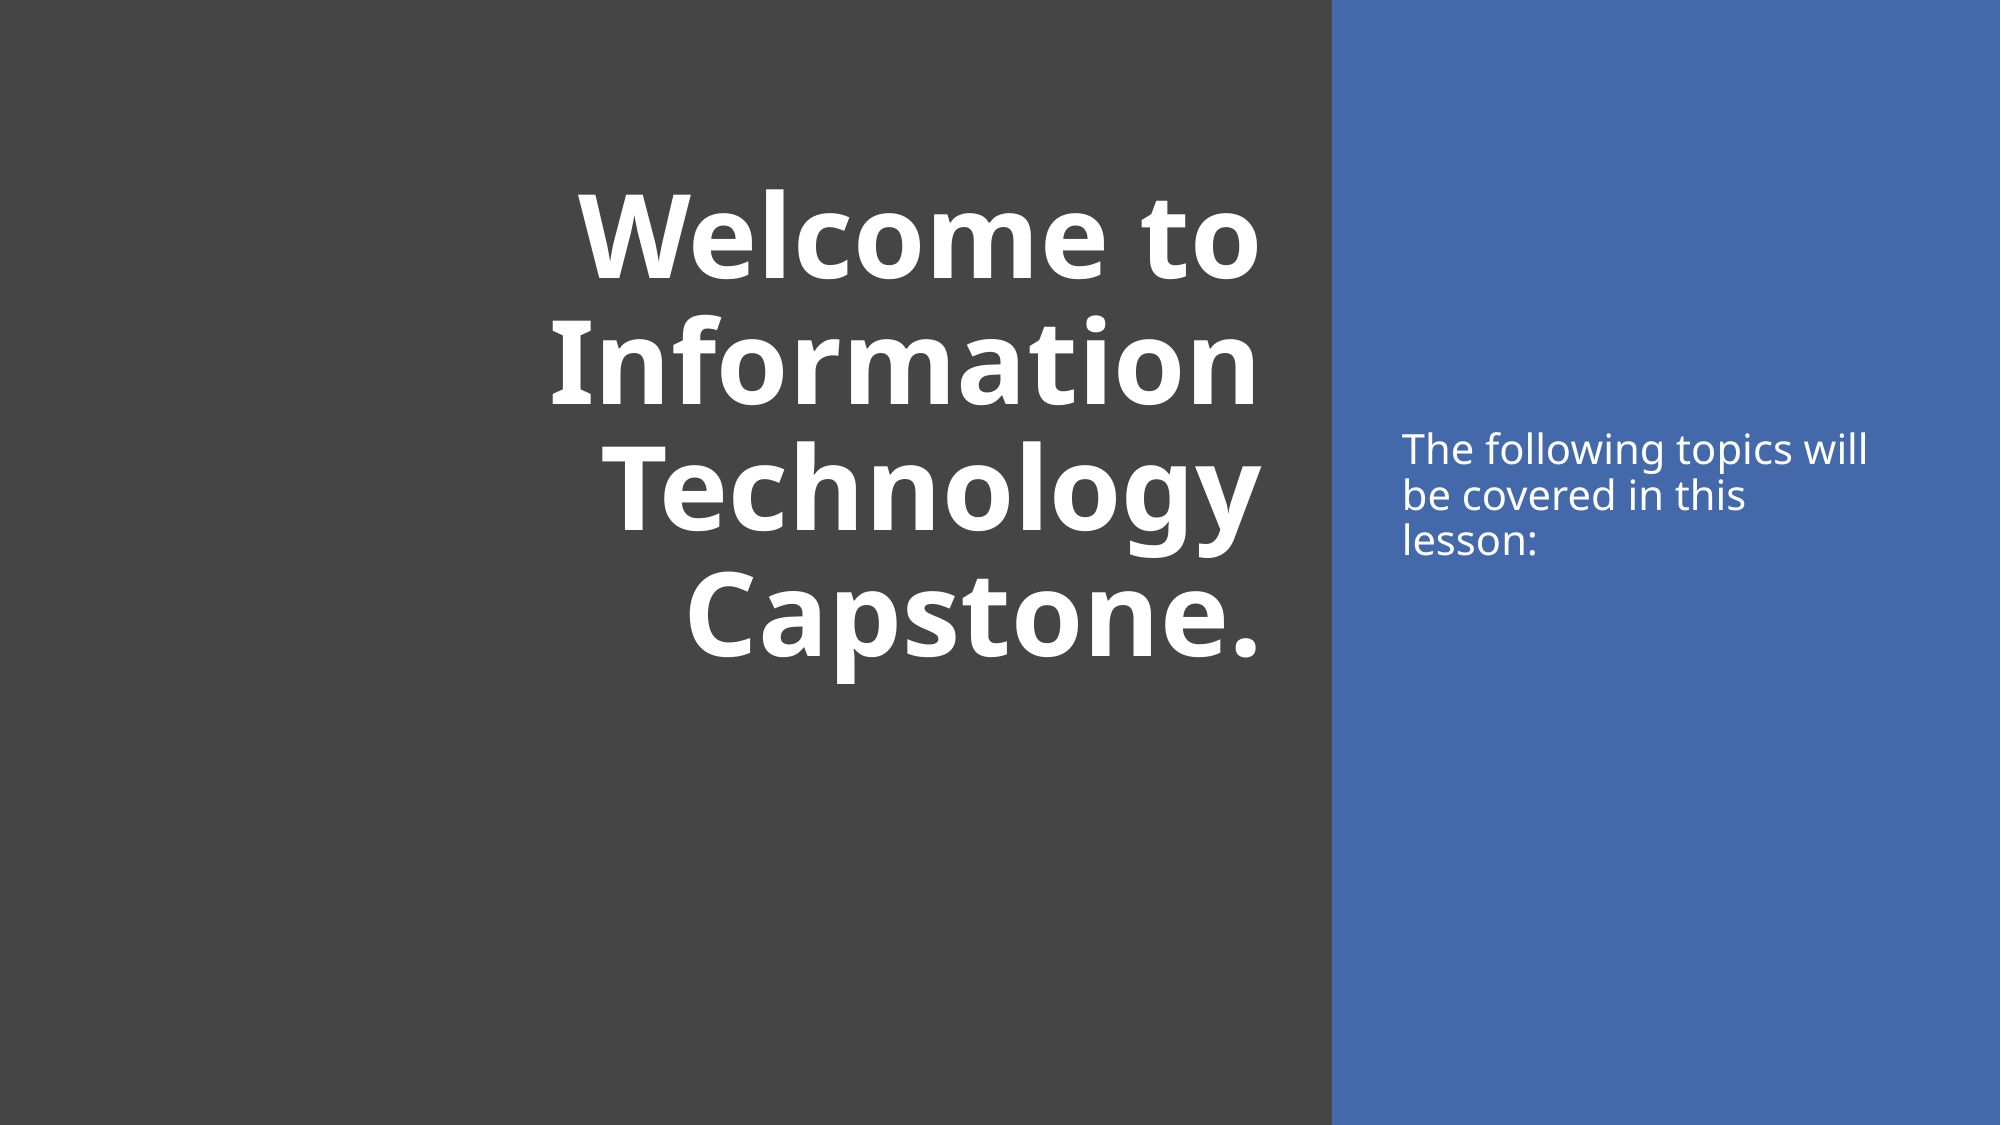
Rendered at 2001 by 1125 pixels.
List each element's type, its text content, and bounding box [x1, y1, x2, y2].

title Welcome to Information Technology Capstone. [167, 158, 1278, 967]
text_box [1331, 0, 2000, 1125]
subtitle The following topics will be covered in this lesson: [1386, 158, 1895, 967]
